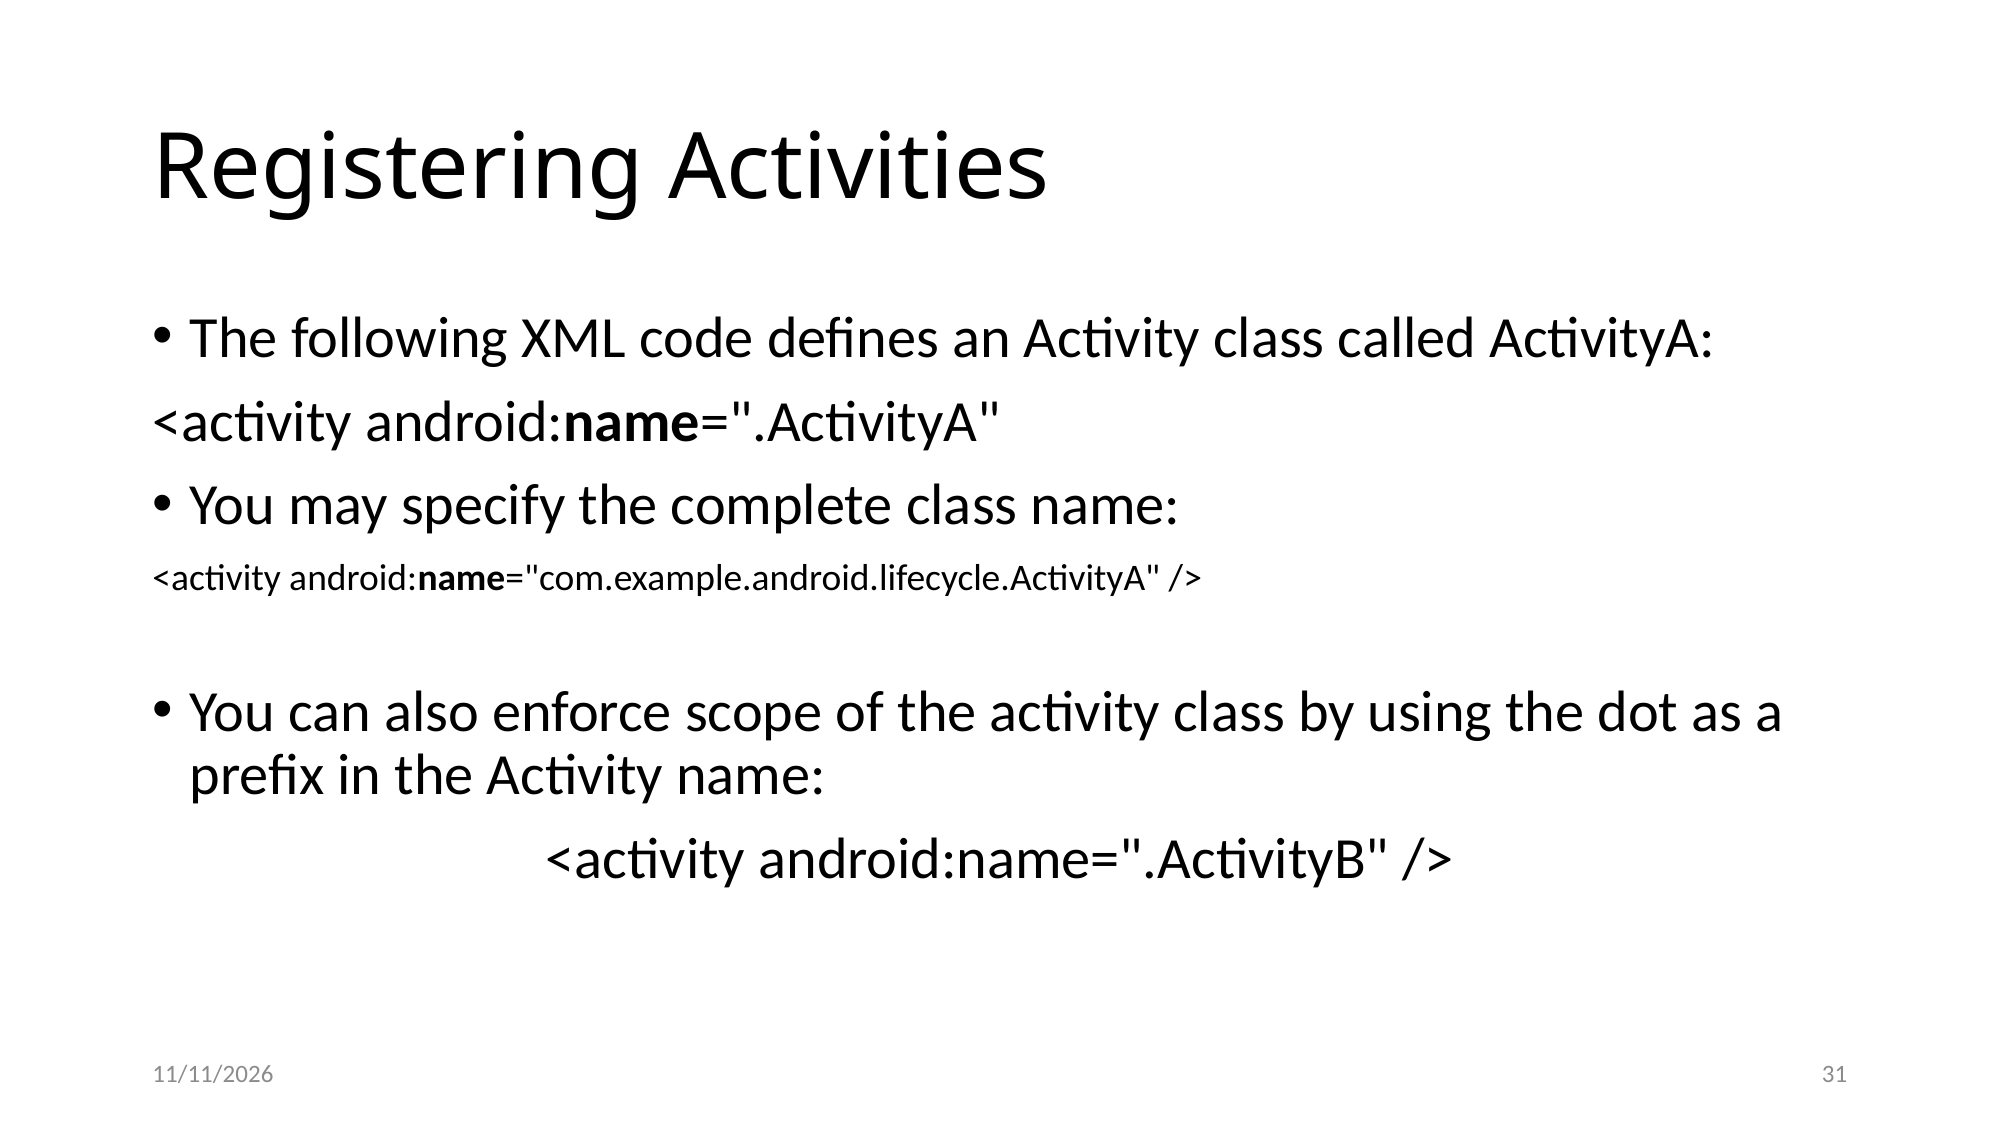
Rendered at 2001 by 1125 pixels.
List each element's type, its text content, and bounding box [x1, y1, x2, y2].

list The following XML code defines an Activity class called ActivityA: <activity android:name=".ActivityA" You may specify the complete class name: <activity android:name="com.example.android.lifecycle.ActivityA" /> You can also enforce scope of the activity class by using the dot as a prefix in the Activity name: <activity android:name=".ActivityB" /> [137, 299, 1863, 1014]
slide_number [137, 1042, 588, 1103]
slide_number 31 [1412, 1042, 1863, 1103]
title Registering Activities [137, 59, 1863, 278]
